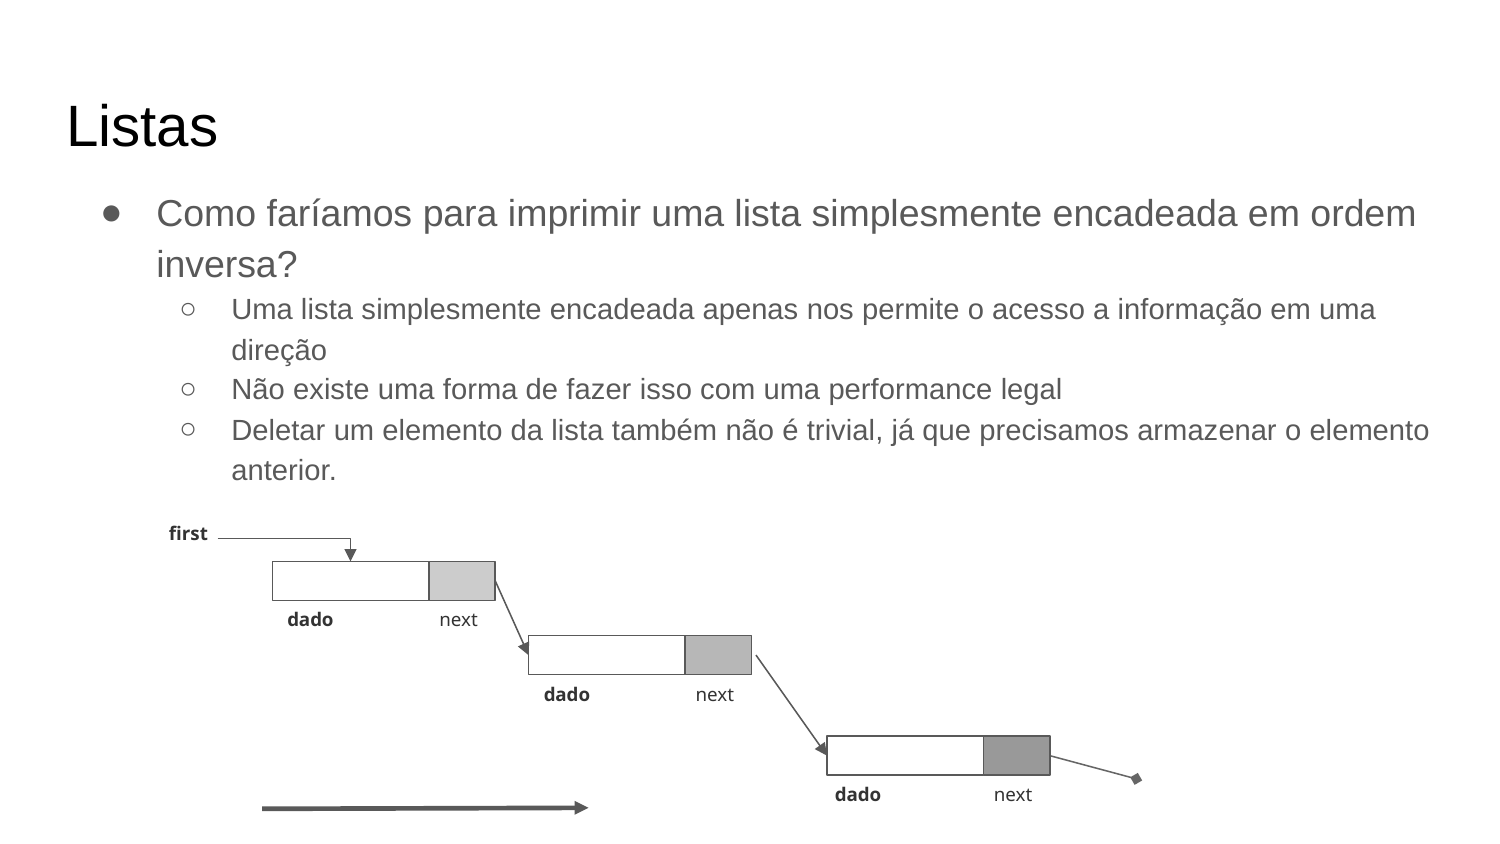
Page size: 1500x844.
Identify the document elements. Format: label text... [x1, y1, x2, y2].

text_box next [424, 592, 506, 638]
text_box [517, 644, 523, 651]
text_box [262, 801, 589, 815]
text_box Listas [51, 72, 1449, 167]
text_box [272, 561, 429, 601]
text_box [429, 561, 496, 592]
text_box [1065, 759, 1143, 785]
text_box dado [272, 601, 406, 638]
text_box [217, 538, 351, 562]
text_box first [153, 506, 282, 539]
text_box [528, 635, 762, 713]
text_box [819, 736, 1061, 813]
text_box Como faríamos para imprimir uma lista simplesmente encadeada em ordem inversa? Uma lista simplesmente encadeada apenas nos permite o acesso a informação em uma direção Não existe uma forma de fazer isso com uma performance legal Deletar um elemento da lista também não é trivial, já que precisamos armazenar o elemento anterior. [66, 166, 1465, 728]
